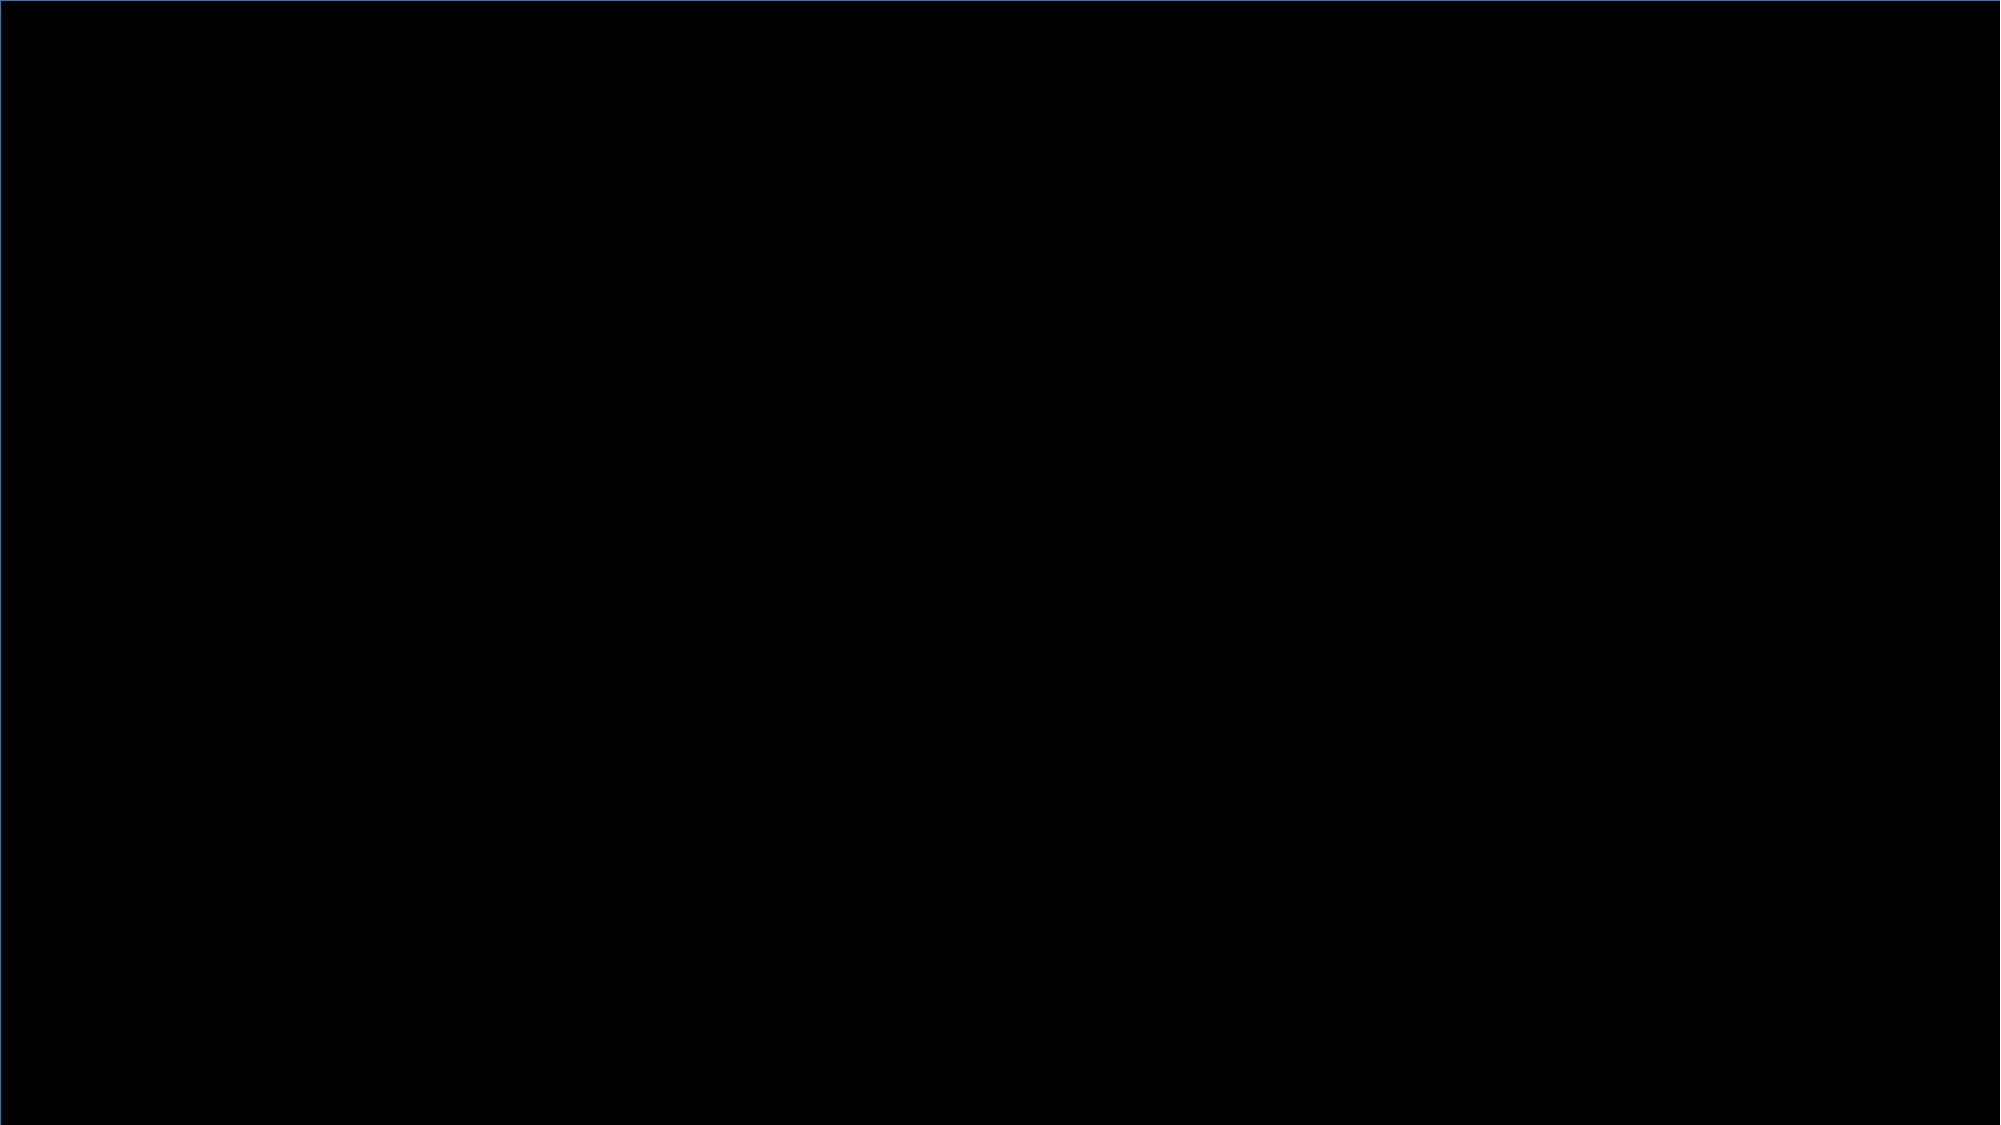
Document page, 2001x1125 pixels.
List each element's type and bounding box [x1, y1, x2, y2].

text_box [0, 0, 2000, 1125]
